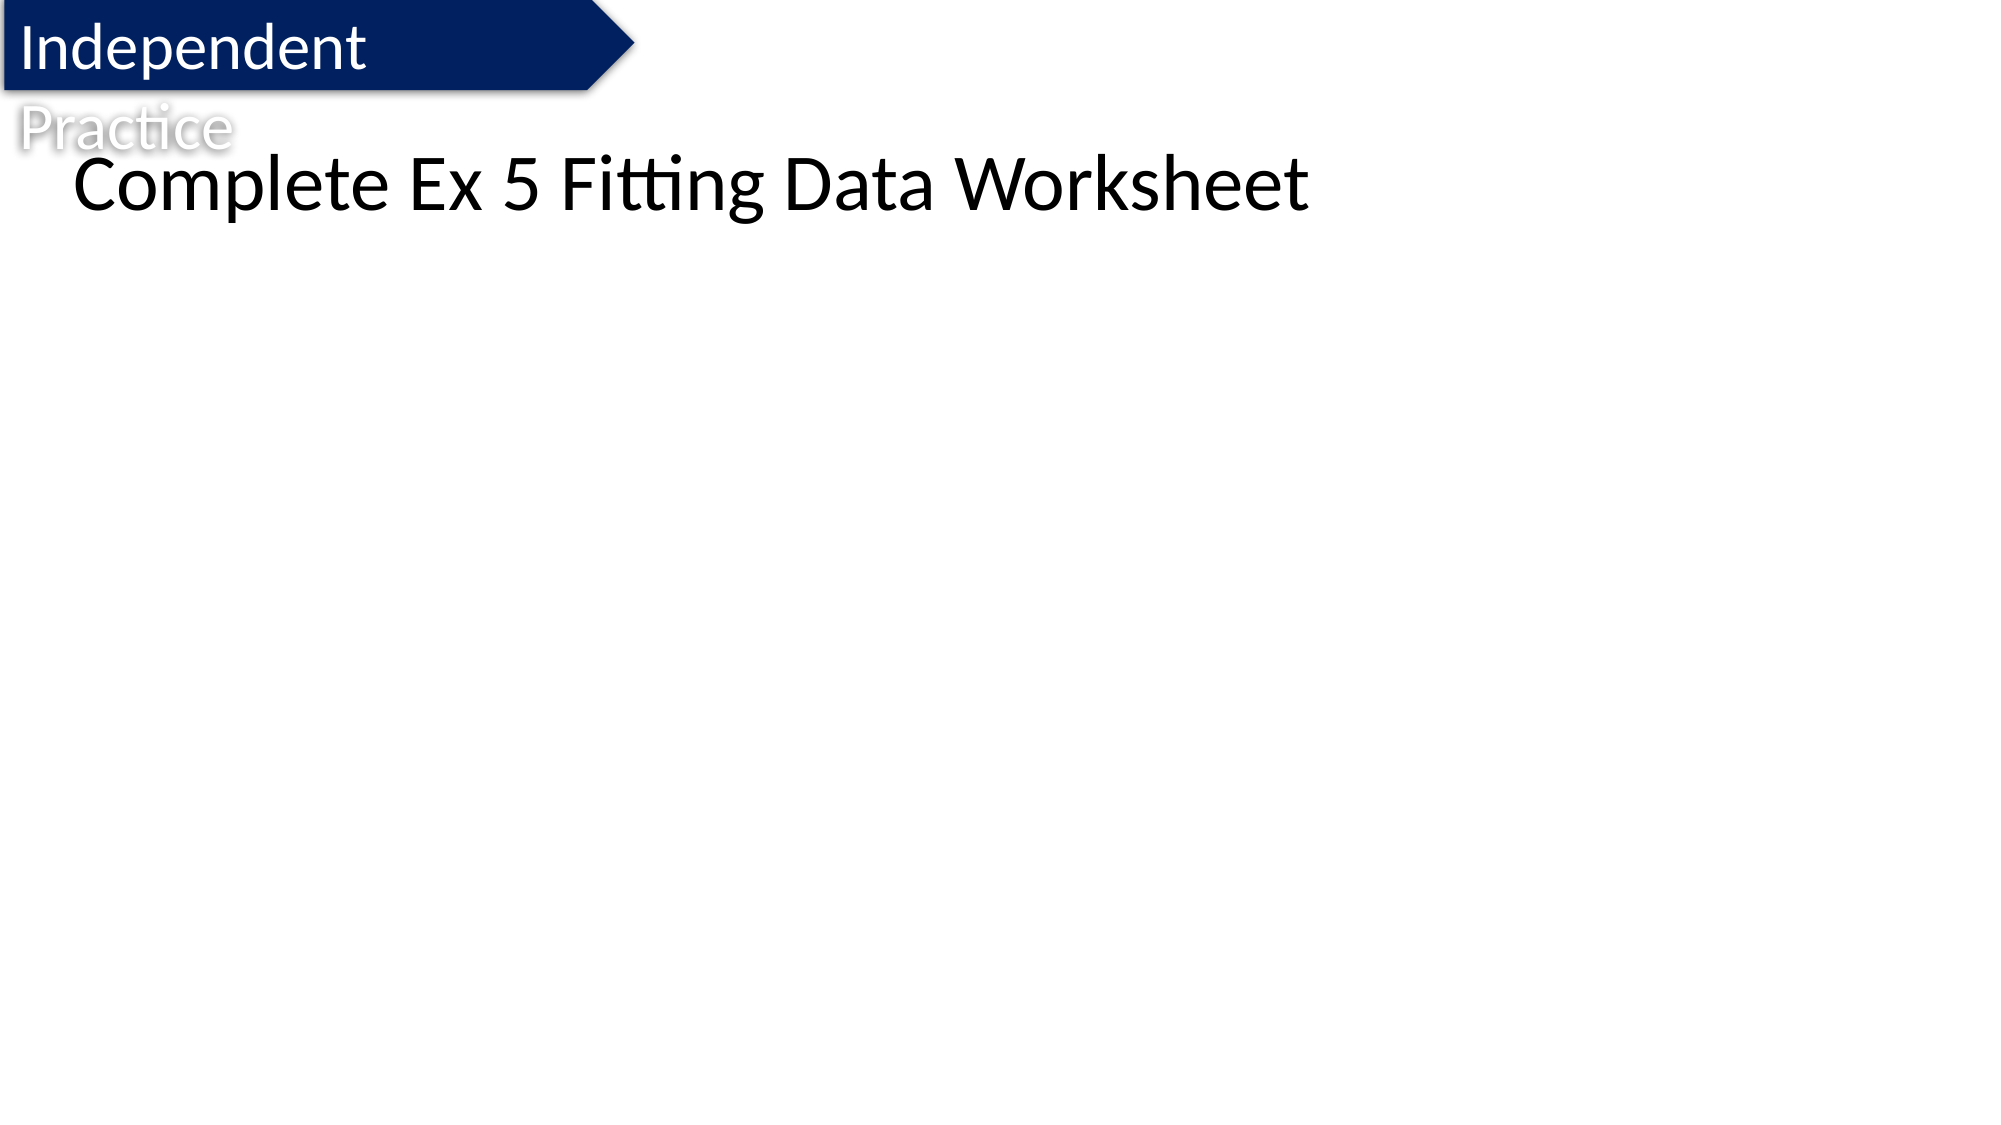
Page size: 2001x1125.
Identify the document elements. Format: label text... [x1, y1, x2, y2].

text_box Independent Practice [4, 0, 635, 91]
subtitle Complete Ex 5 Fitting Data Worksheet [58, 133, 1559, 237]
